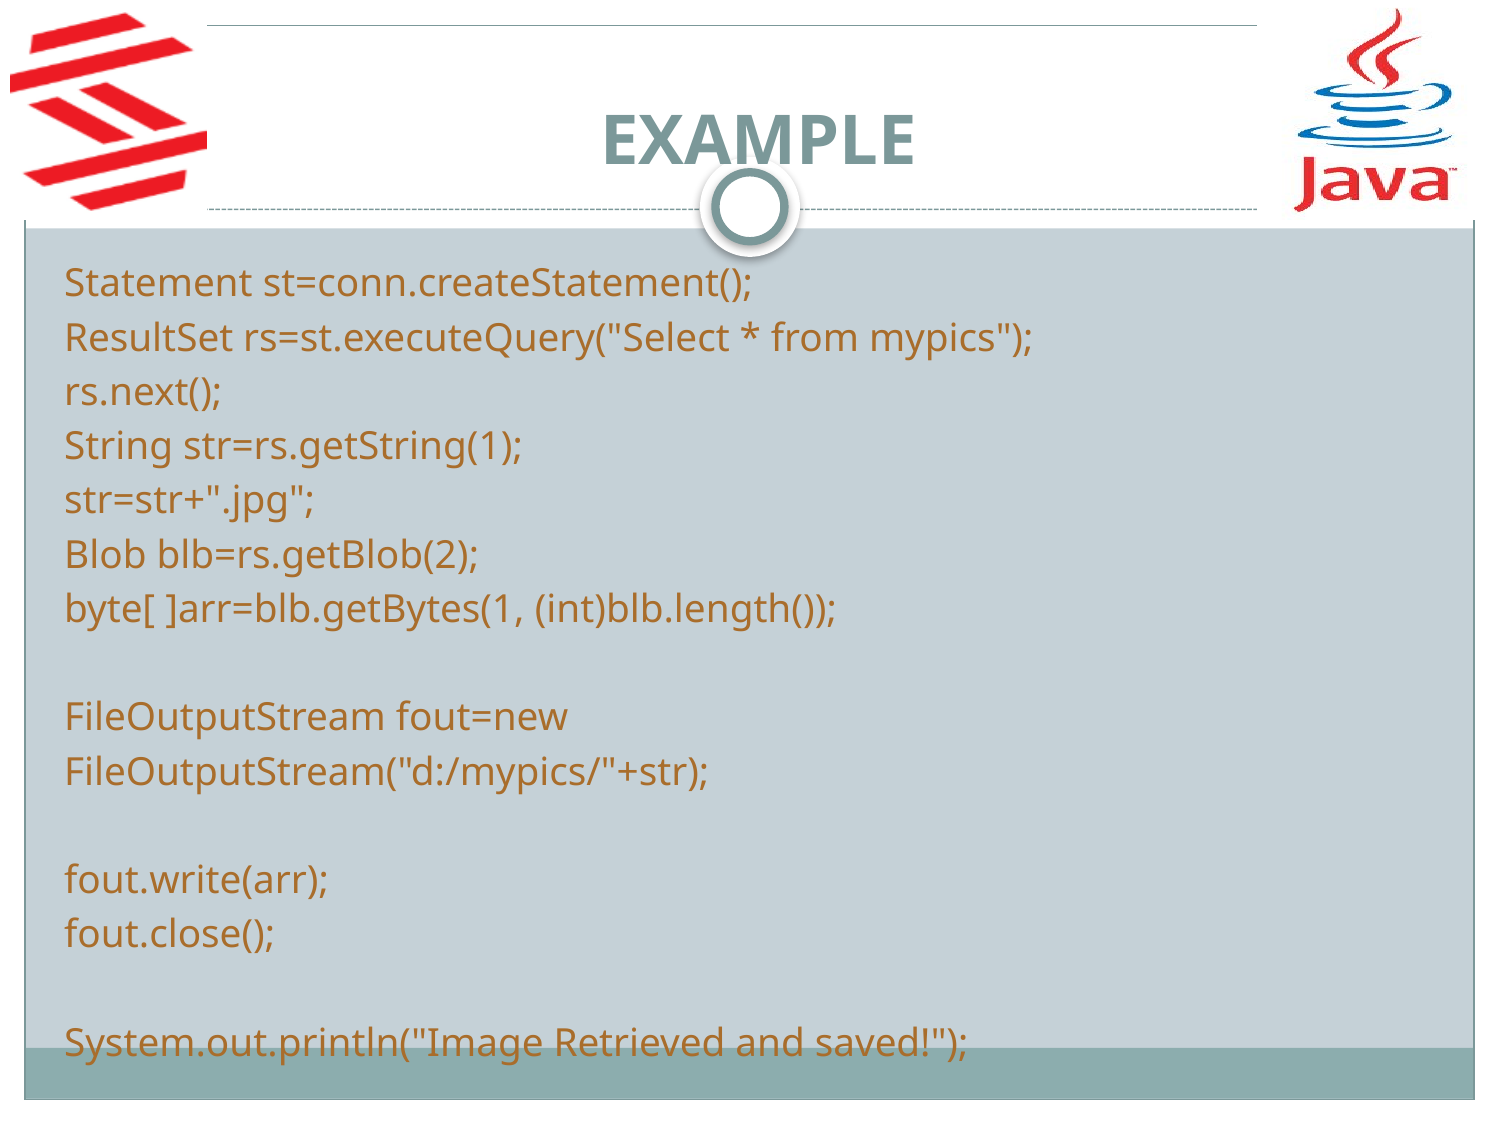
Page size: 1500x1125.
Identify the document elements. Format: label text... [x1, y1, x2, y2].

list Statement st=conn.createStatement(); ResultSet rs=st.executeQuery("Select * from mypics"); rs.next(); String str=rs.getString(1); str=str+".jpg"; Blob blb=rs.getBlob(2); byte[ ]arr=blb.getBytes(1, (int)blb.length()); FileOutputStream fout=new FileOutputStream("d:/mypics/"+str); fout.write(arr); fout.close(); System.out.println("Image Retrieved and saved!"); [49, 250, 1445, 1079]
picture [1257, 0, 1483, 221]
title EXAMPLE [213, 23, 1250, 186]
picture [10, 11, 207, 221]
